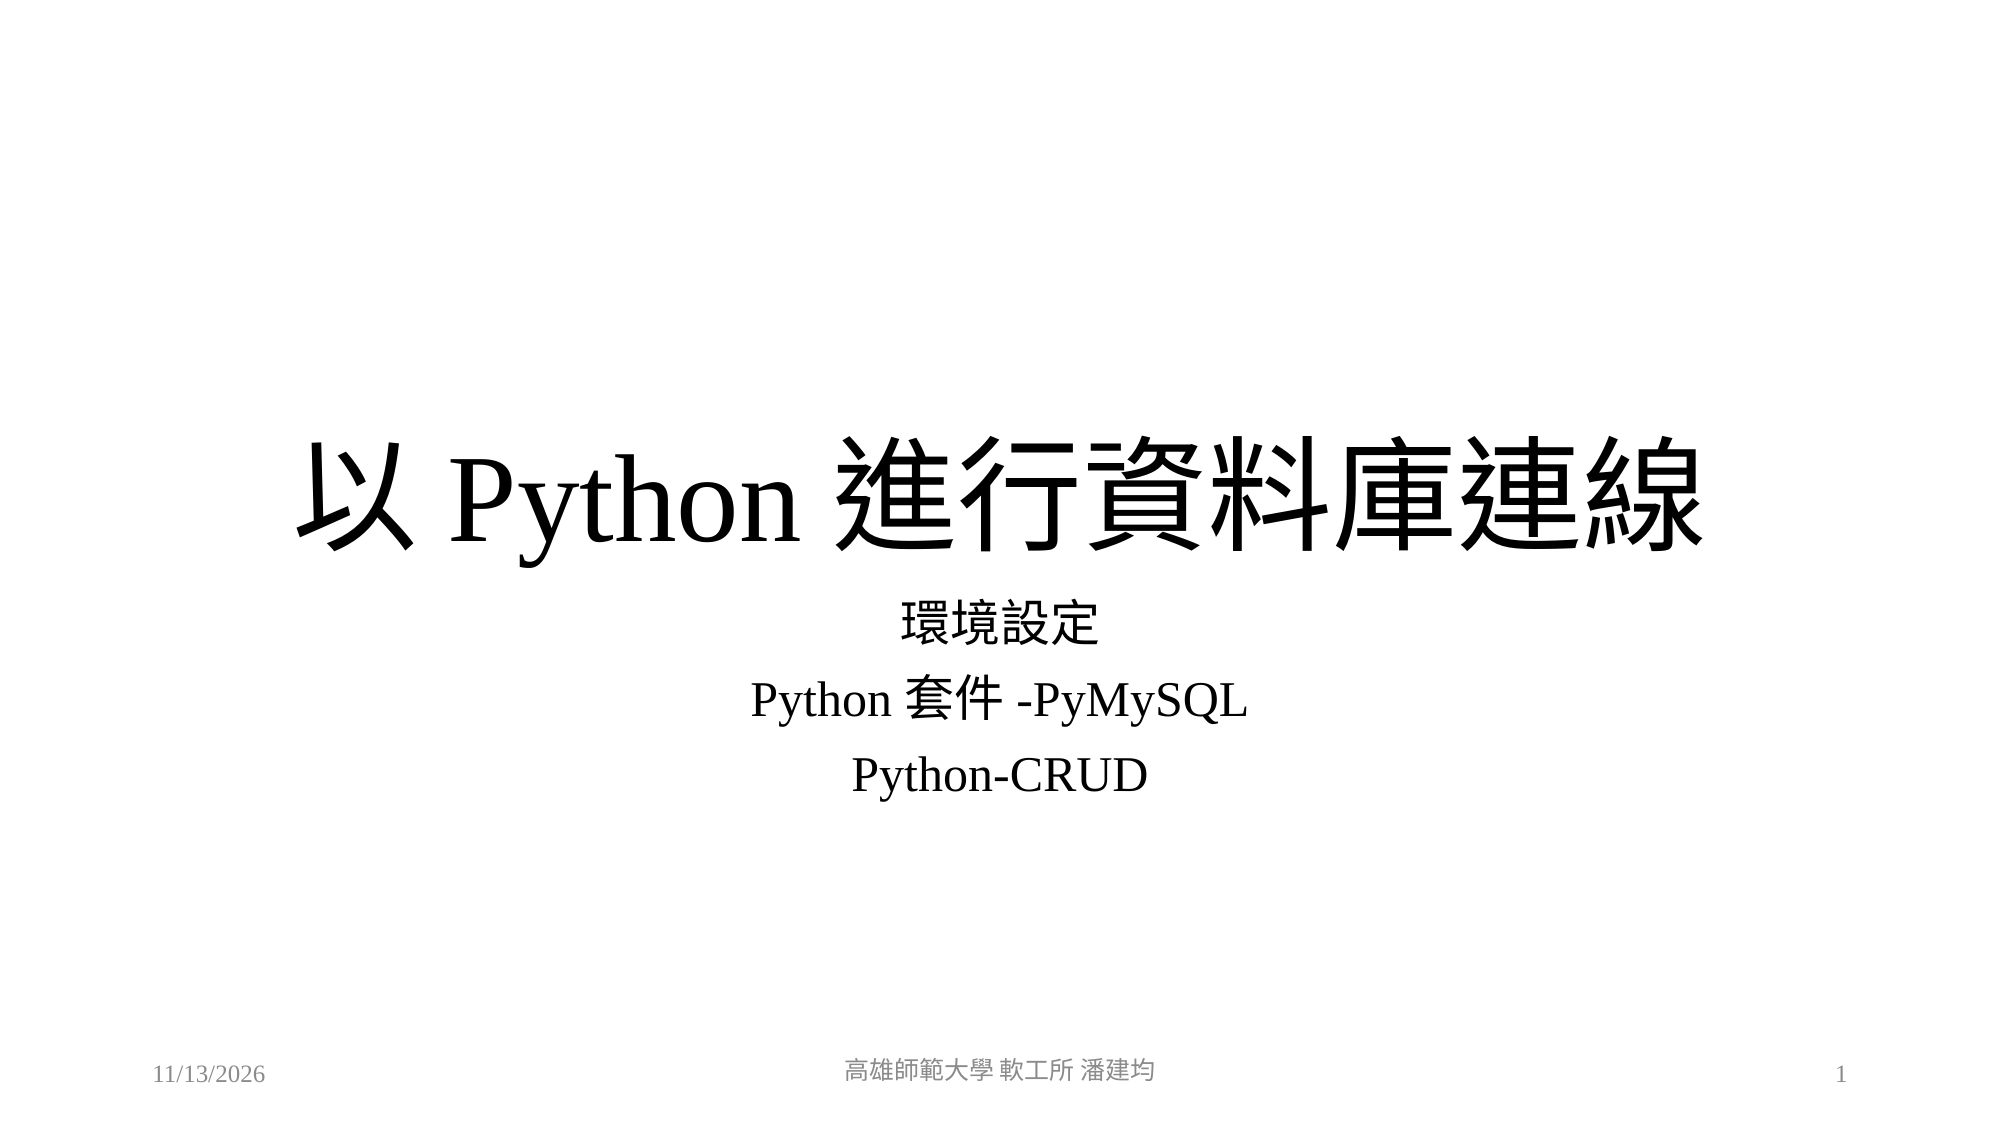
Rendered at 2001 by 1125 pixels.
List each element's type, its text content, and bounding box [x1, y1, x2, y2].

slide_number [137, 1042, 588, 1103]
slide_number 1 [1412, 1042, 1863, 1103]
subtitle 環境設定 Python套件-PyMySQL Python-CRUD [249, 590, 1750, 863]
footer 高雄師範大學 軟工所 潘建均 [662, 1042, 1338, 1103]
title 以Python進行資料庫連線 [249, 184, 1750, 576]
